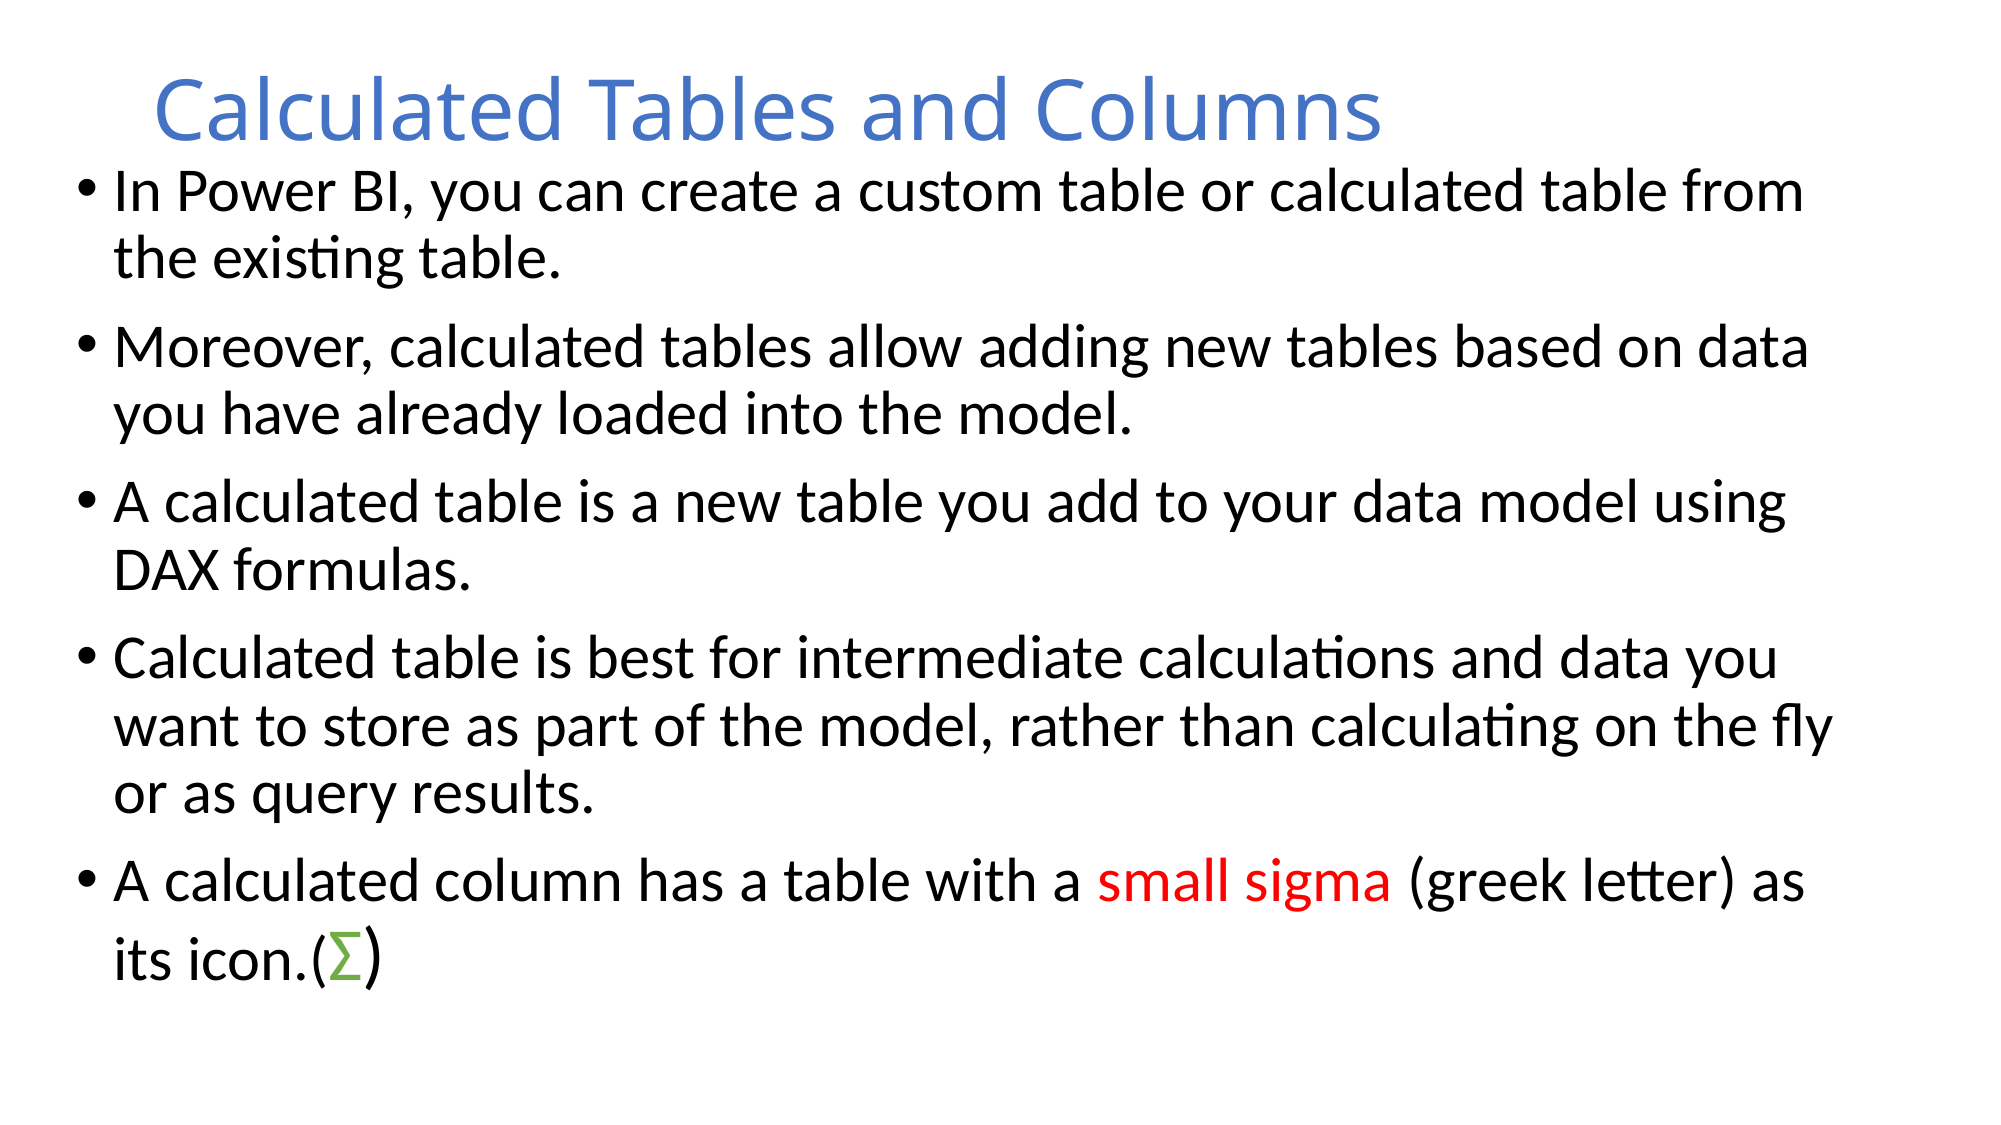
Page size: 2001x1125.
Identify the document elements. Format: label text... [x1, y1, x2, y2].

list In Power BI, you can create a custom table or calculated table from the existing table. Moreover, calculated tables allow adding new tables based on data you have already loaded into the model. A calculated table is a new table you add to your data model using DAX formulas. Calculated table is best for intermediate calculations and data you want to store as part of the model, rather than calculating on the fly or as query results. A calculated column has a table with a small sigma (greek letter) as its icon.(Ʃ) [61, 149, 1863, 1090]
title Calculated Tables and Columns [137, 59, 1863, 149]
